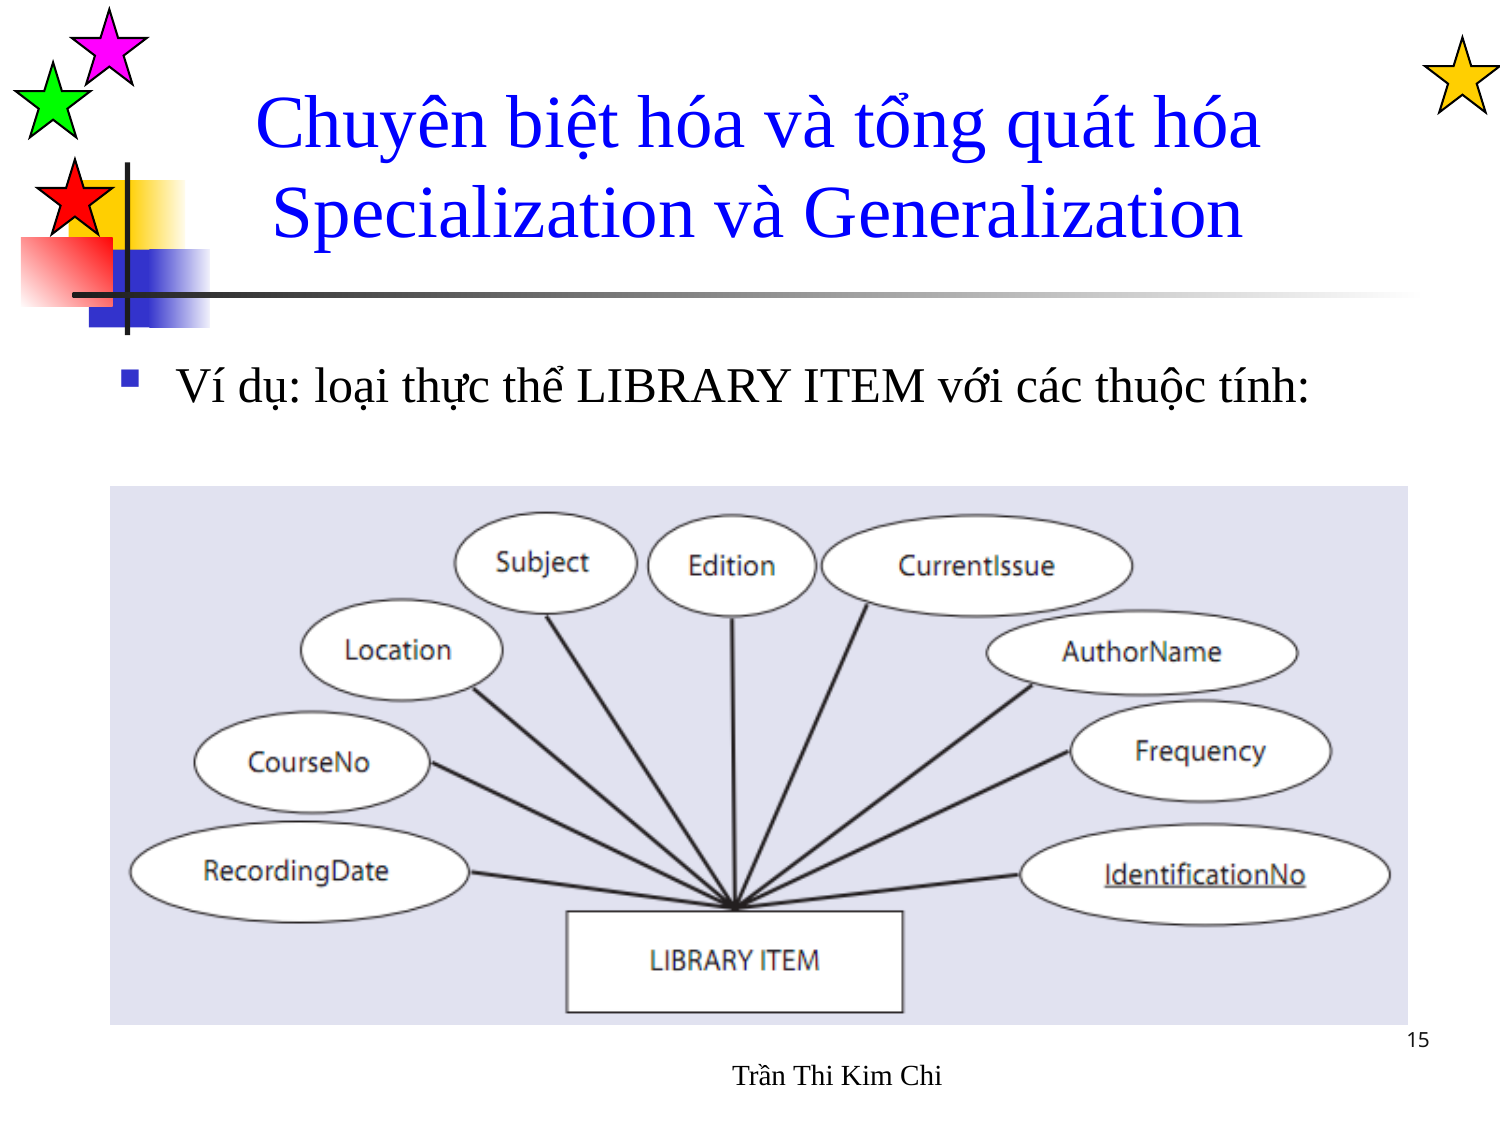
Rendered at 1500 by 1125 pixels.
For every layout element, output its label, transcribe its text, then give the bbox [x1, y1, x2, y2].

text_box 15 [1369, 1002, 1445, 1063]
picture [109, 486, 1408, 1025]
list Ví dụ: loại thực thể LIBRARY ITEM với các thuộc tính: [89, 337, 1388, 1025]
title Chuyên biệt hóa và tổng quát hóa Specialization và Generalization [87, 87, 1430, 260]
footer Trần Thi Kim Chi [600, 1032, 1075, 1100]
